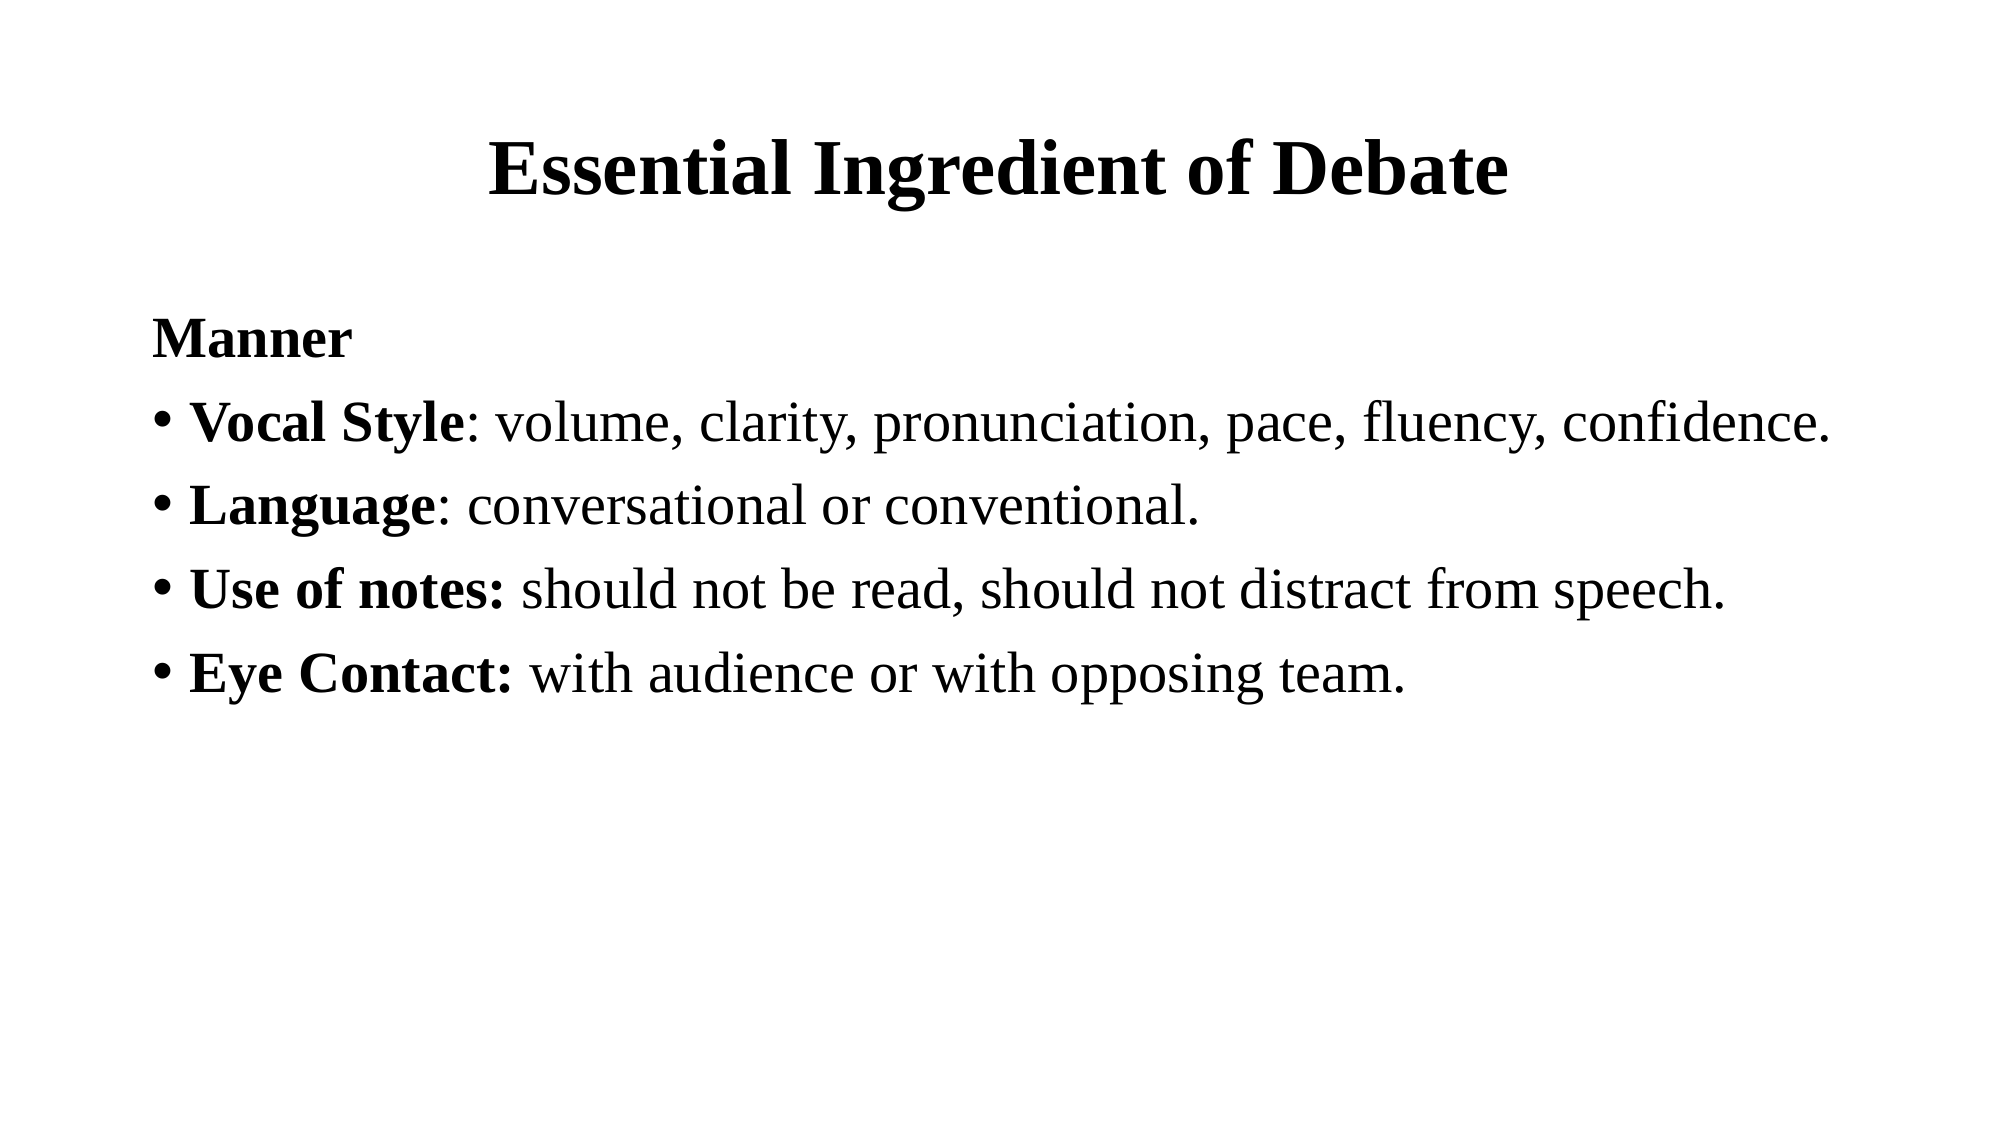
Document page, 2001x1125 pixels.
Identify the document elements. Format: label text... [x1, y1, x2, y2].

list Manner Vocal Style: volume, clarity, pronunciation, pace, fluency, confidence. Language: conversational or conventional. Use of notes: should not be read, should not distract from speech. Eye Contact: with audience or with opposing team. [137, 299, 1955, 1014]
title Essential Ingredient of Debate [137, 59, 1863, 278]
